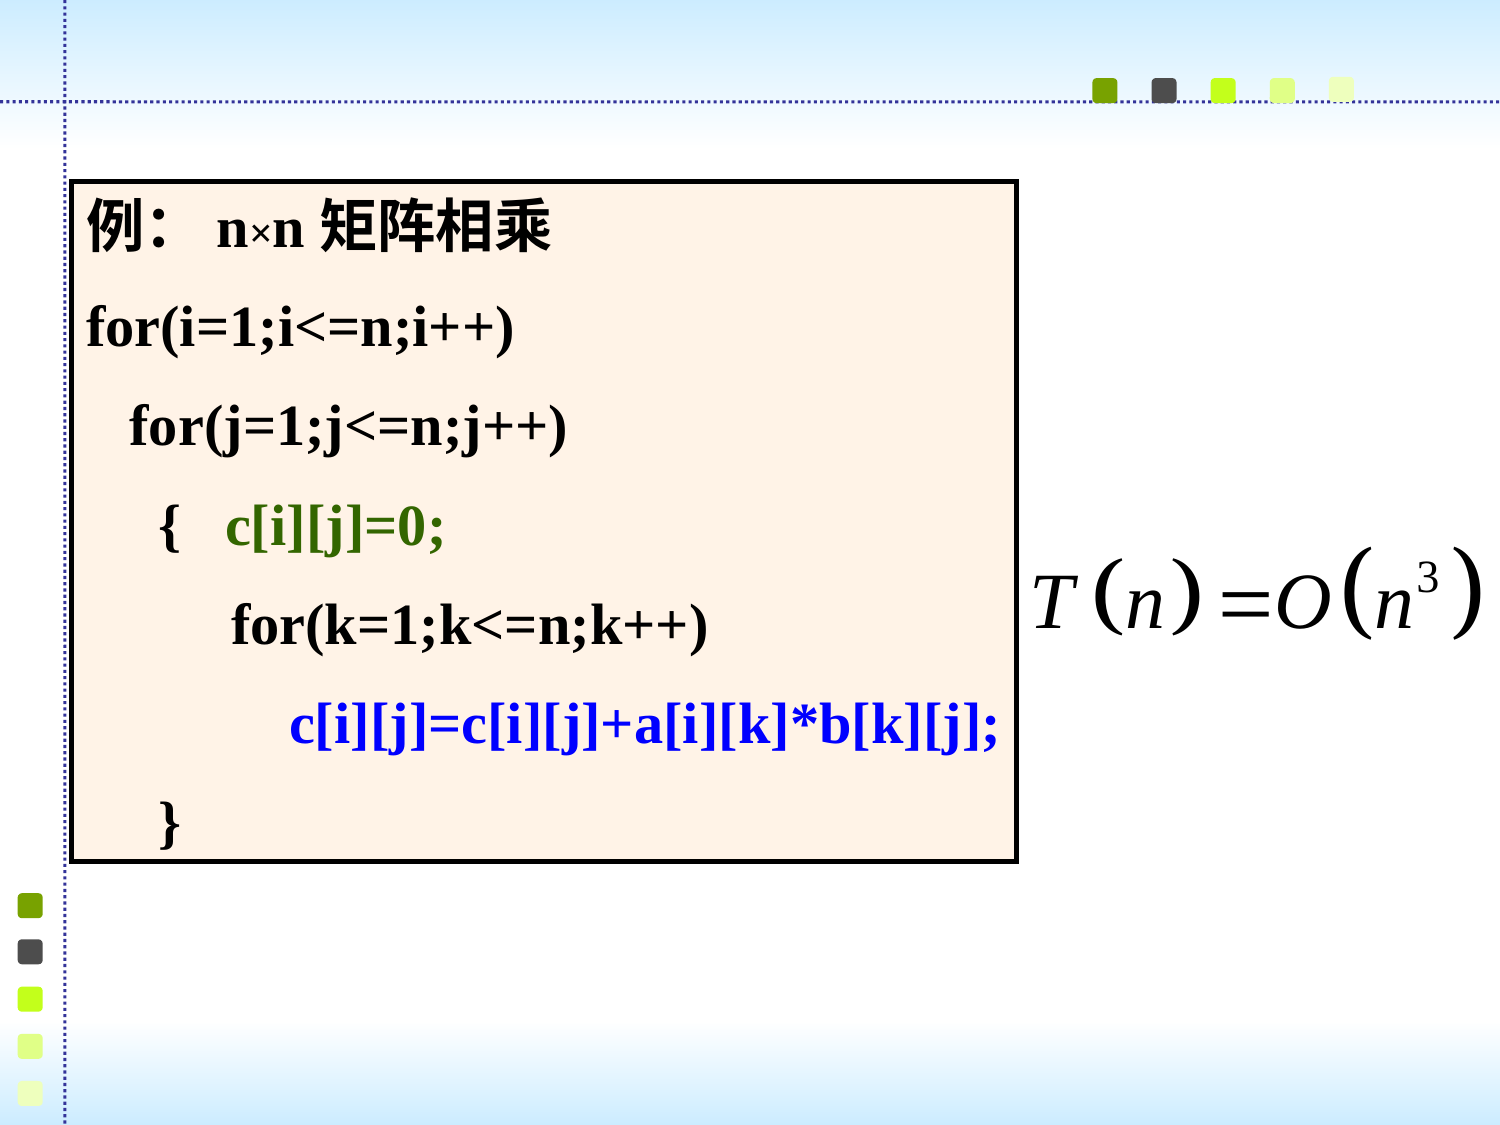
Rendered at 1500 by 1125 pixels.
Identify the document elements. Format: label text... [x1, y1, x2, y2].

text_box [1022, 534, 1489, 682]
text_box 例：n×n矩阵相乘 for(i=1;i<=n;i++) for(j=1;j<=n;j++) { c[i][j]=0; for(k=1;k<=n;k++) c[i][j]=c[i][j]+a[i][k]*b[k][j]; } [71, 181, 1017, 862]
